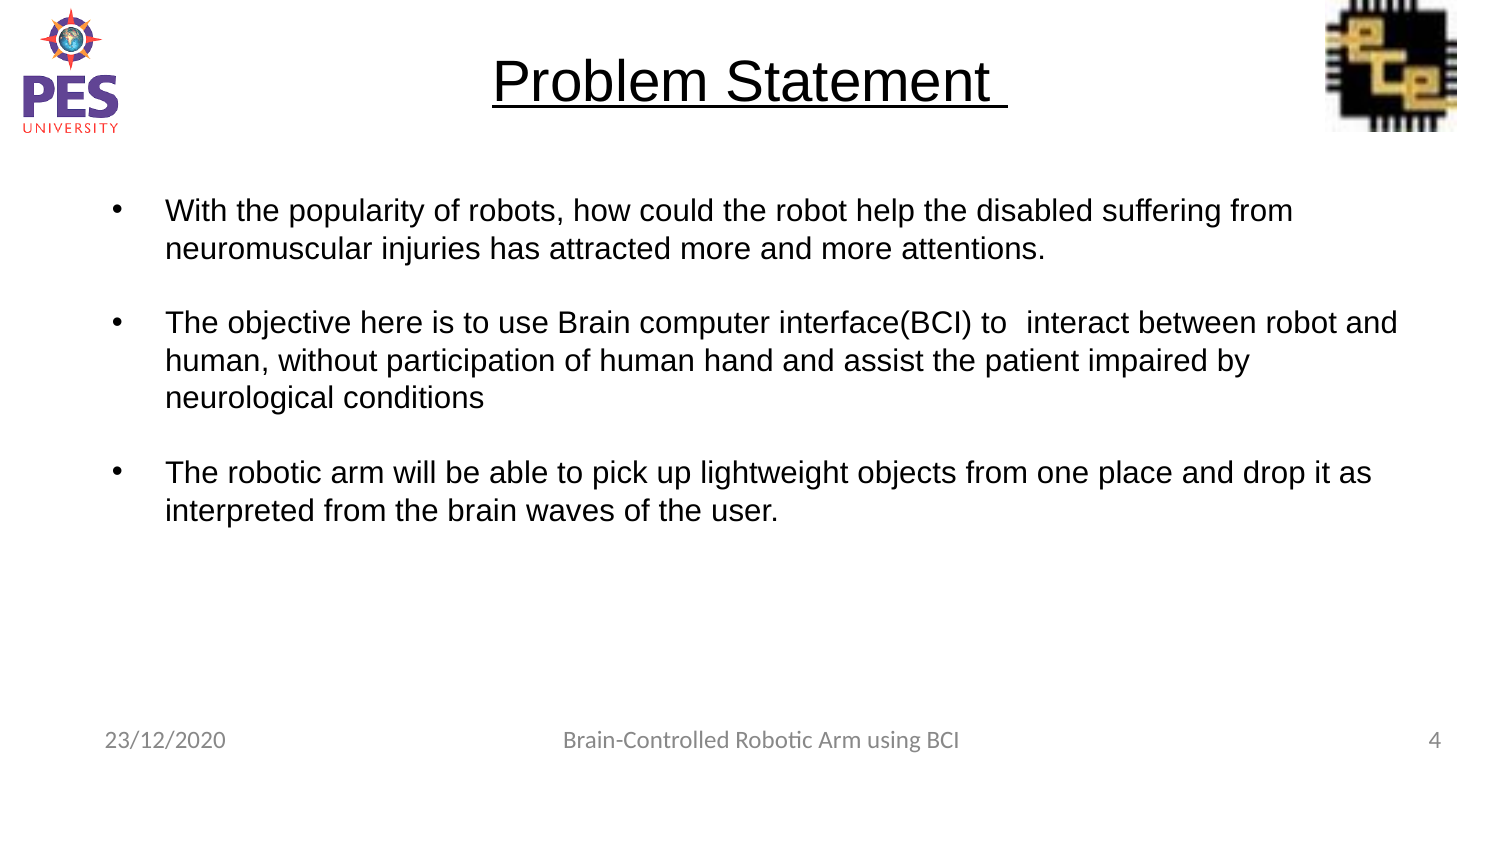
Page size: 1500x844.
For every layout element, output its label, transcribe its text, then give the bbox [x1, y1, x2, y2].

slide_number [89, 722, 440, 756]
footer Brain-Controlled Robotic Arm using BCI [524, 722, 1000, 756]
slide_number ‹#› [1106, 722, 1457, 756]
picture [1324, 0, 1457, 132]
list With the popularity of robots, how could the robot help the disabled suffering from neuromuscular injuries has attracted more and more attentions. The objective here is to use Brain computer interface(BCI) to interact between robot and human, without participation of human hand and assist the patient impaired by neurological conditions The robotic arm will be able to pick up lightweight objects from one place and drop it as interpreted from the brain waves of the user. [75, 182, 1425, 740]
picture [0, 0, 141, 141]
title Problem Statement [144, 25, 1319, 131]
